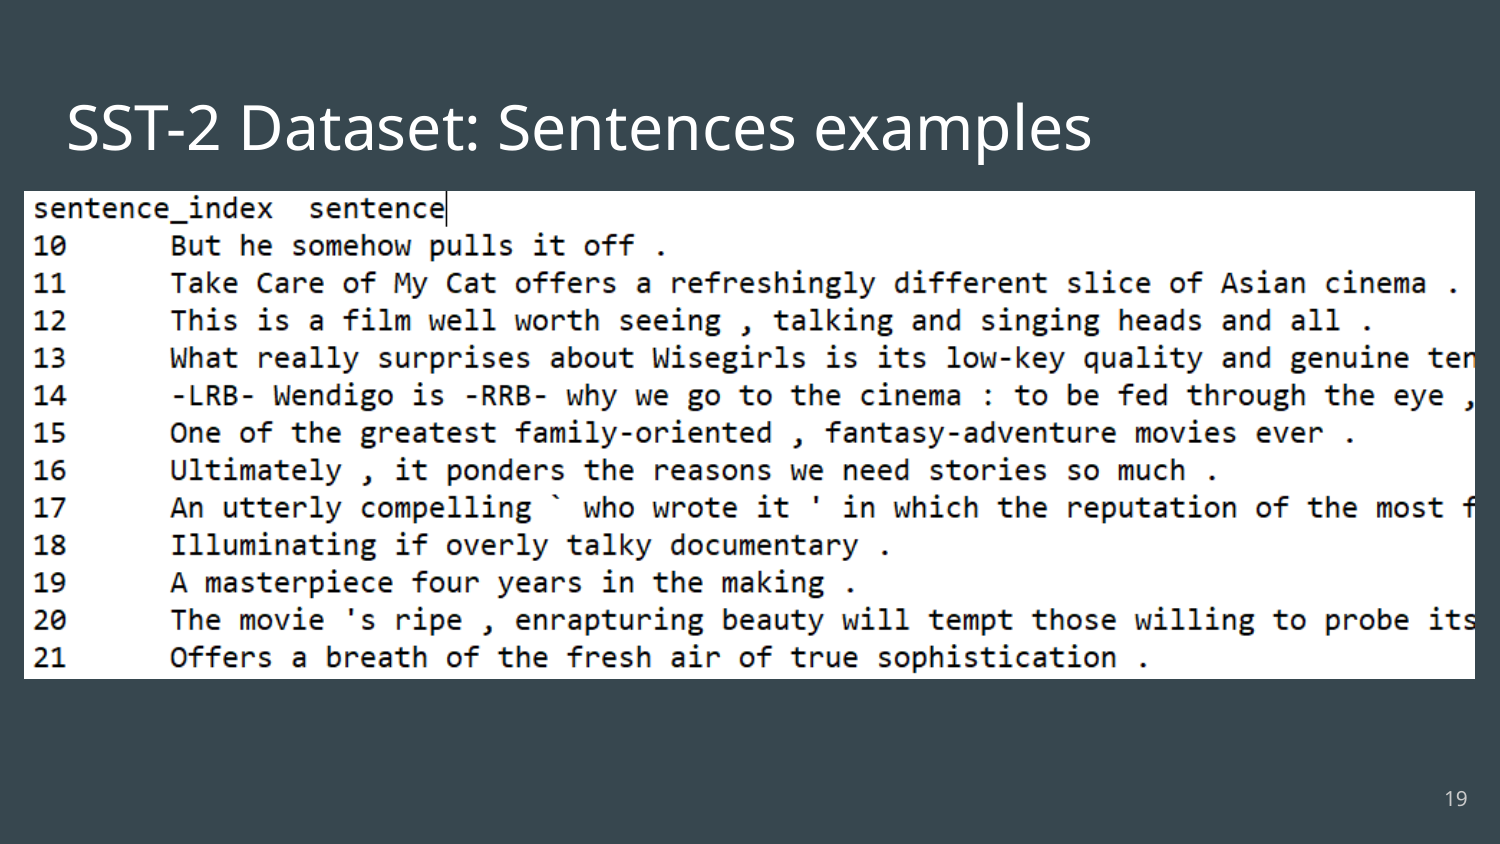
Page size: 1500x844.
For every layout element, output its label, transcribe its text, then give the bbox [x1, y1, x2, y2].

slide_number ‹#› [1392, 767, 1483, 833]
title SST-2 Dataset: Sentences examples [51, 72, 1449, 167]
picture [24, 191, 1476, 679]
